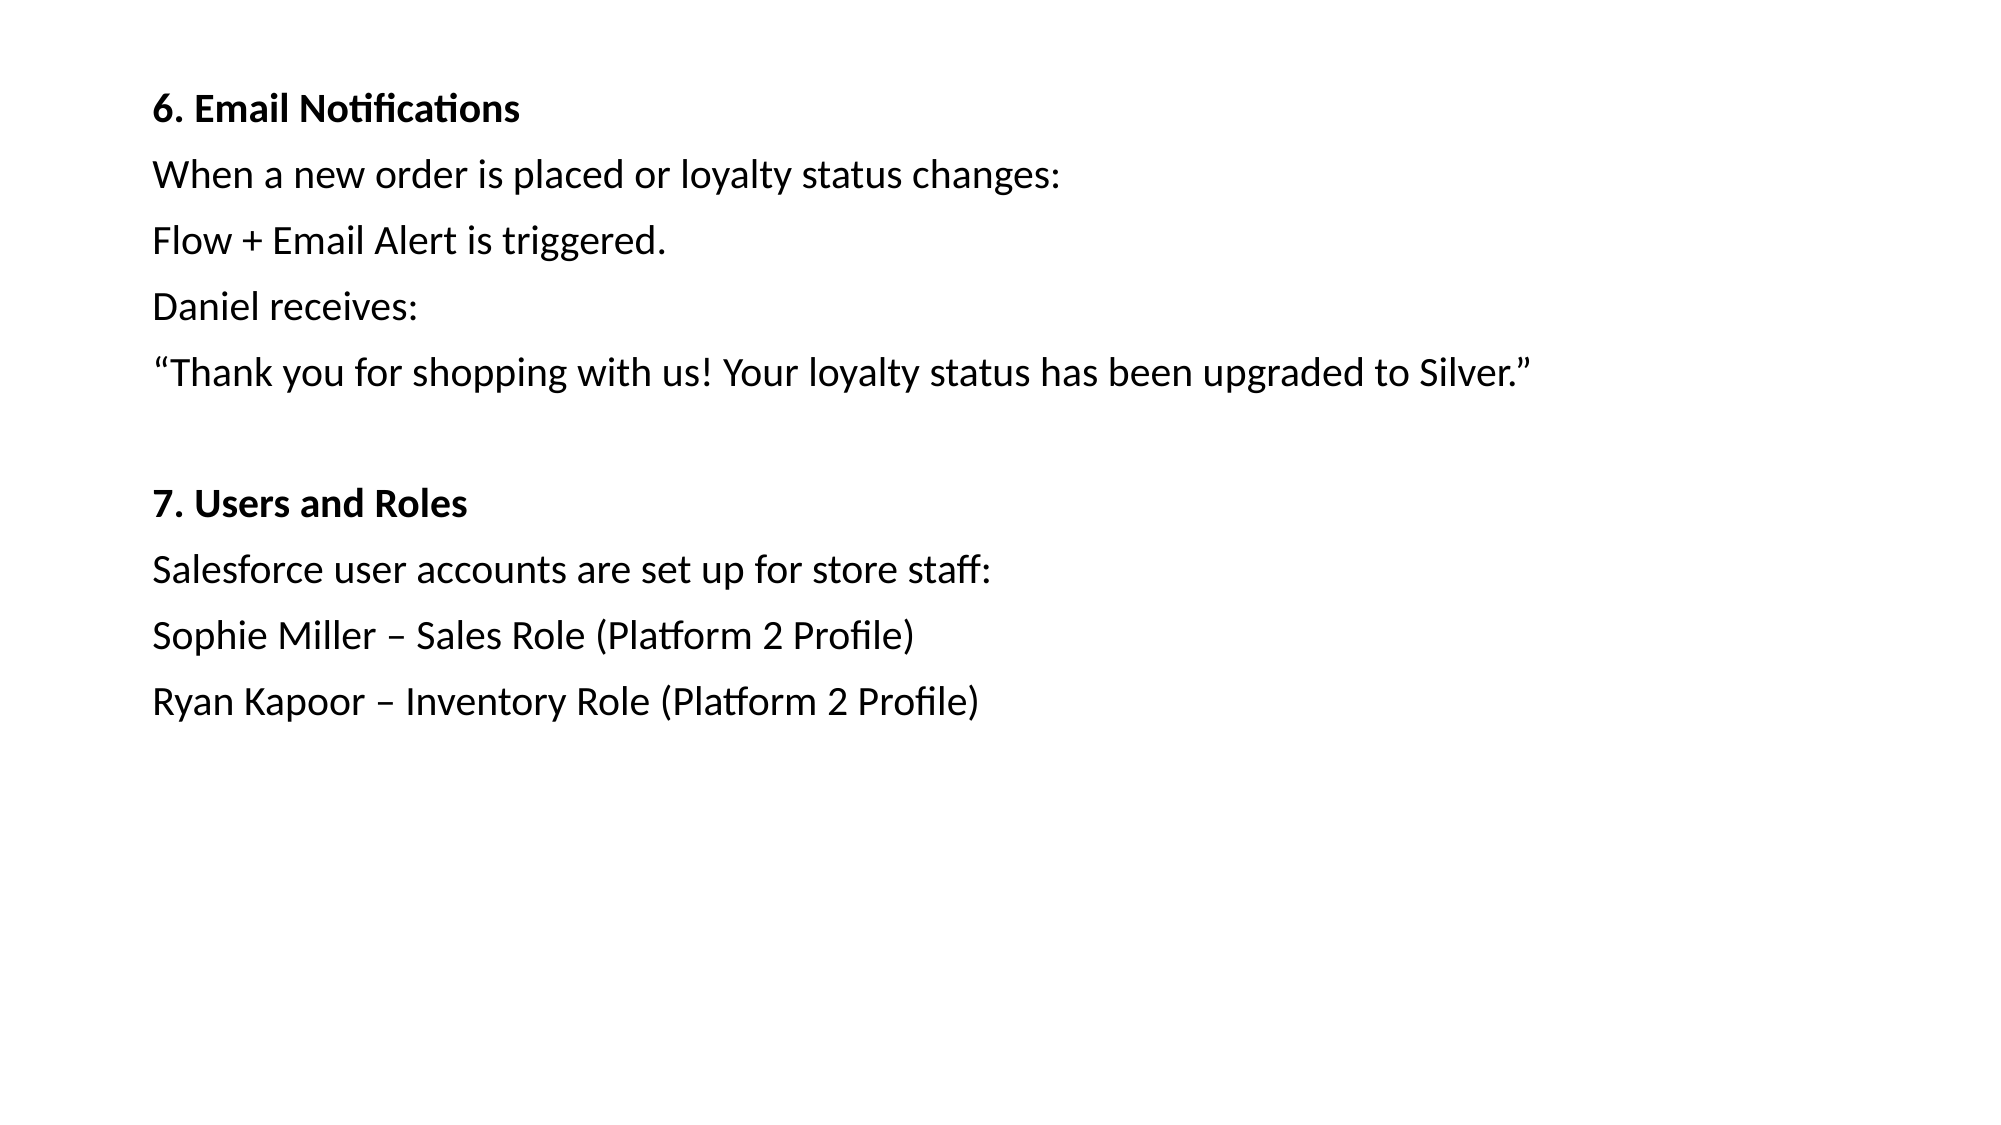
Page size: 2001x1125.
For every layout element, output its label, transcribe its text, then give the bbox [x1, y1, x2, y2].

list 6. Email Notifications When a new order is placed or loyalty status changes: Flow + Email Alert is triggered. Daniel receives: “Thank you for shopping with us! Your loyalty status has been upgraded to Silver.” 7. Users and Roles Salesforce user accounts are set up for store staff: Sophie Miller – Sales Role (Platform 2 Profile) Ryan Kapoor – Inventory Role (Platform 2 Profile) [137, 79, 1863, 1083]
